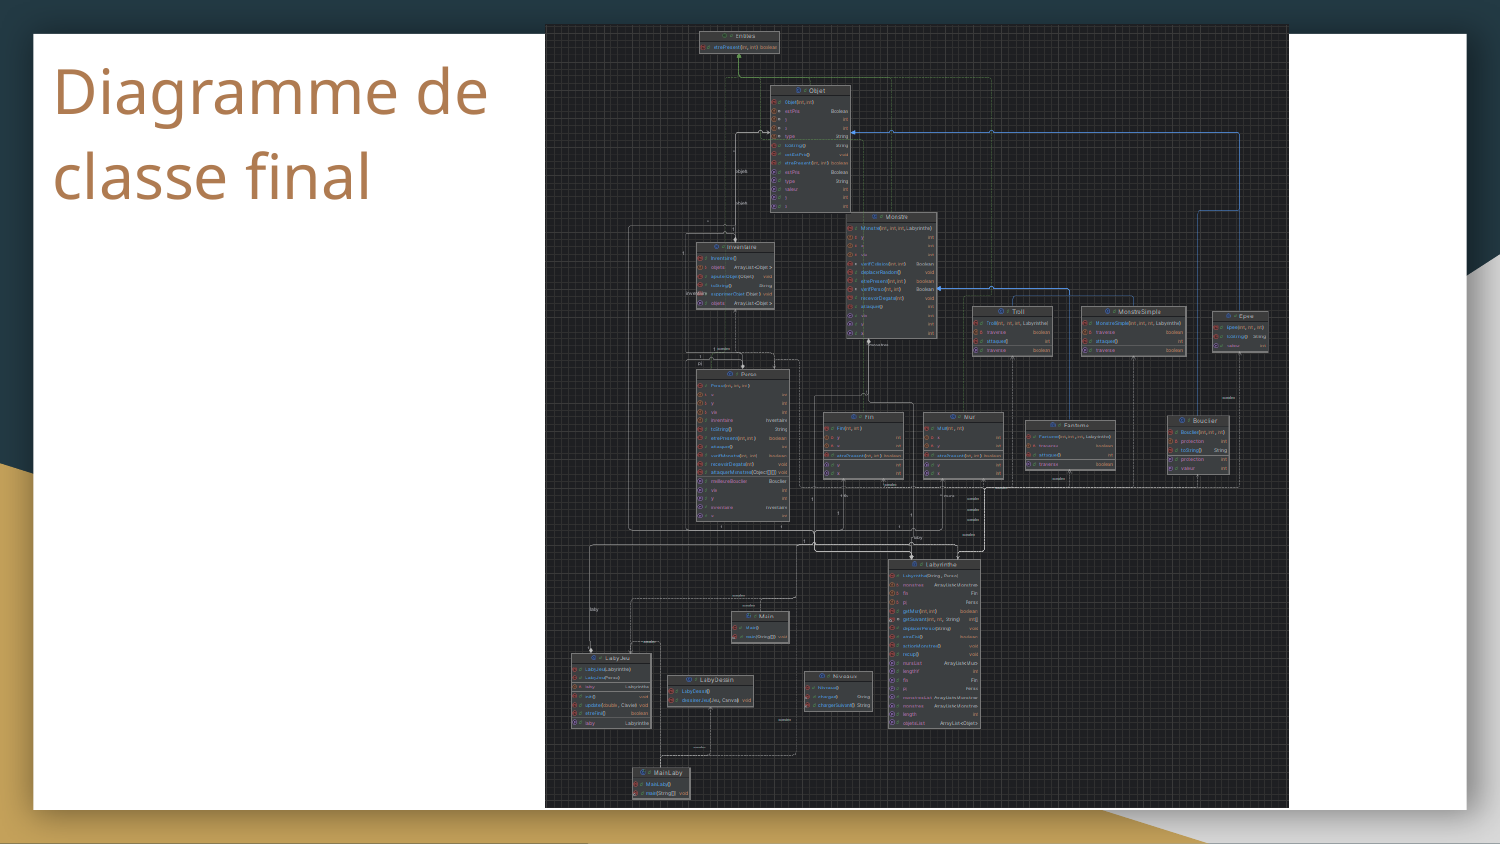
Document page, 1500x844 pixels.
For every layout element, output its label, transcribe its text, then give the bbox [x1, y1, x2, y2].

picture [544, 23, 1290, 809]
title Diagramme de classe final [37, 32, 509, 576]
